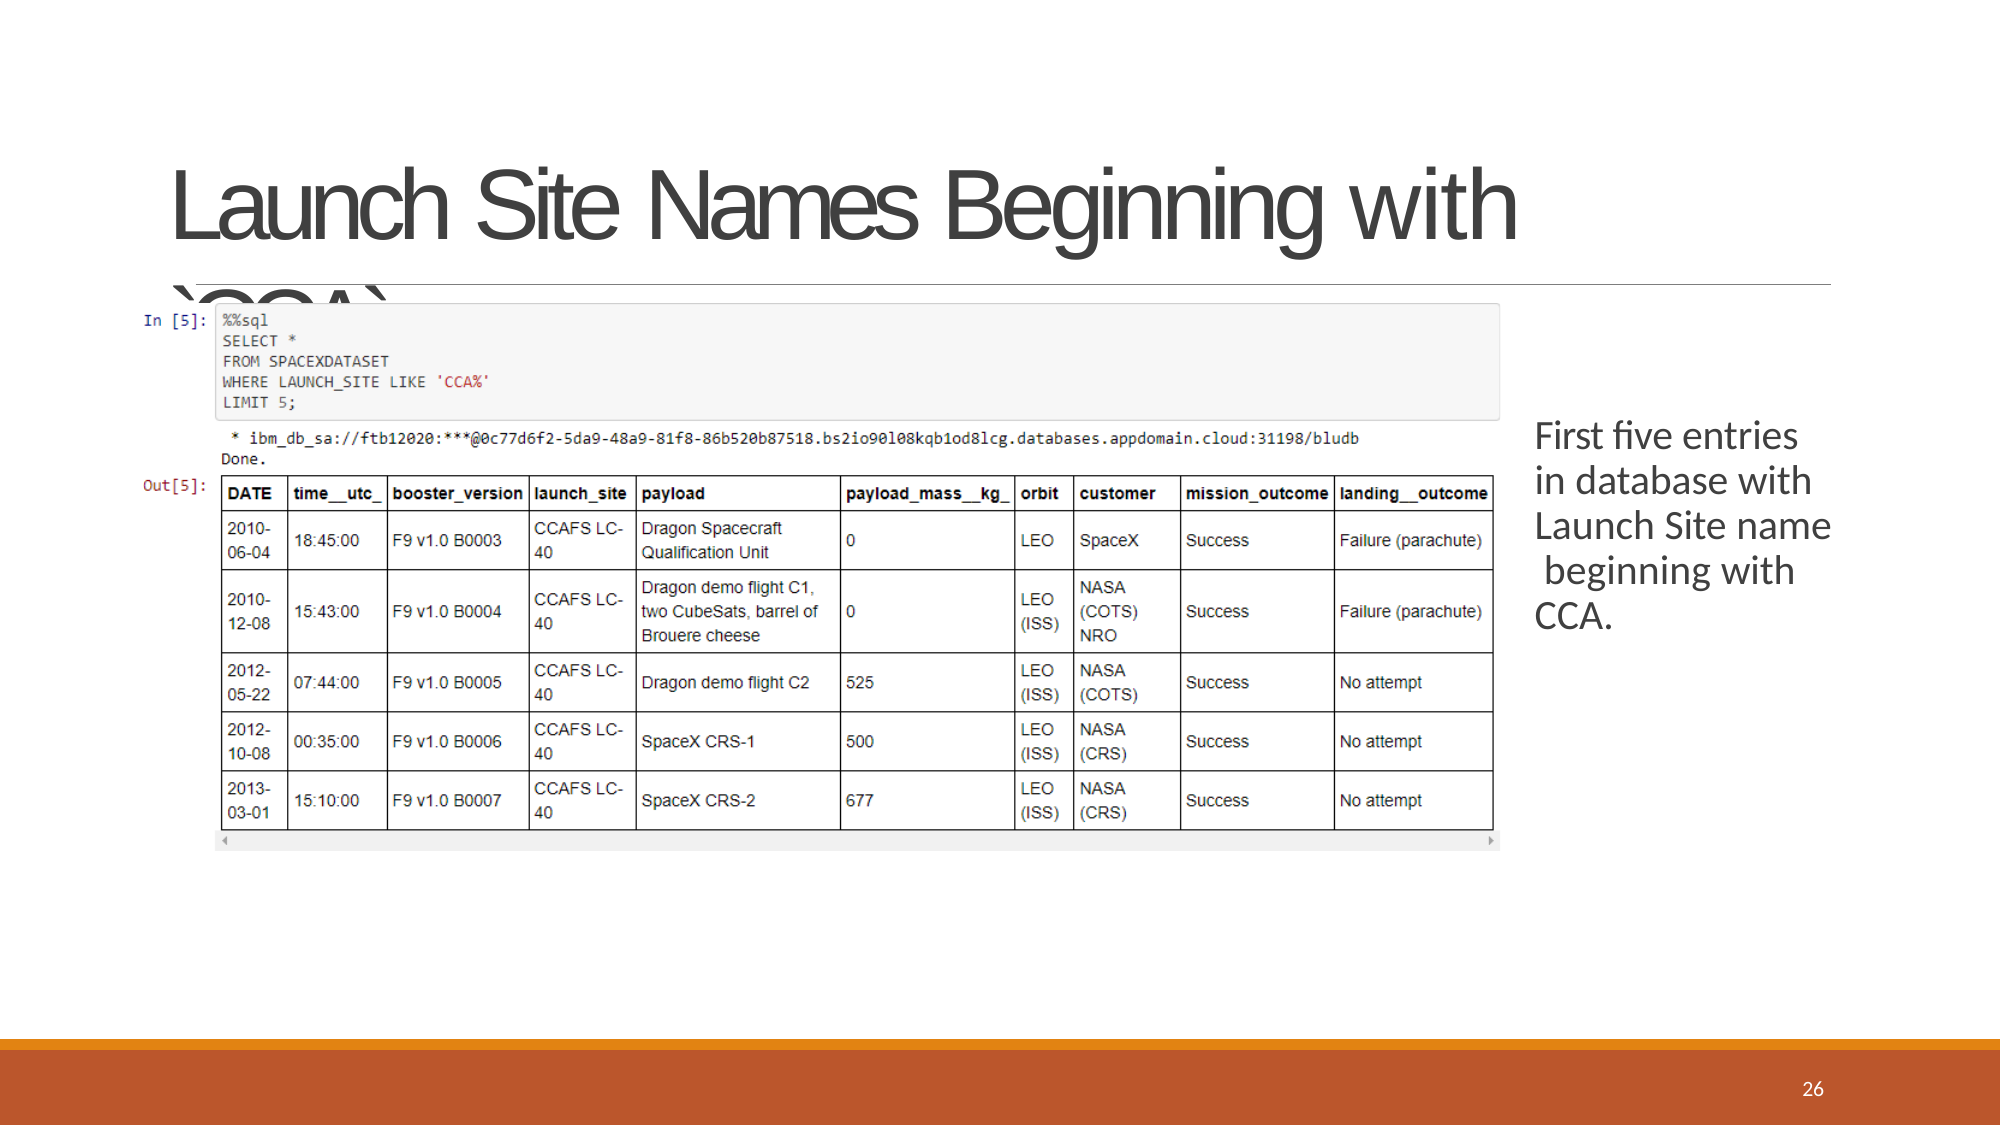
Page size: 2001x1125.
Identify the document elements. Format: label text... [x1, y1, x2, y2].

title Launch Site Names Beginning with `CCA` [166, 137, 1724, 380]
slide_number 26 [1795, 1077, 1831, 1125]
text_box First five entries in database with Launch Site name beginning with CCA. [1532, 404, 1834, 638]
text_box [143, 303, 1501, 851]
